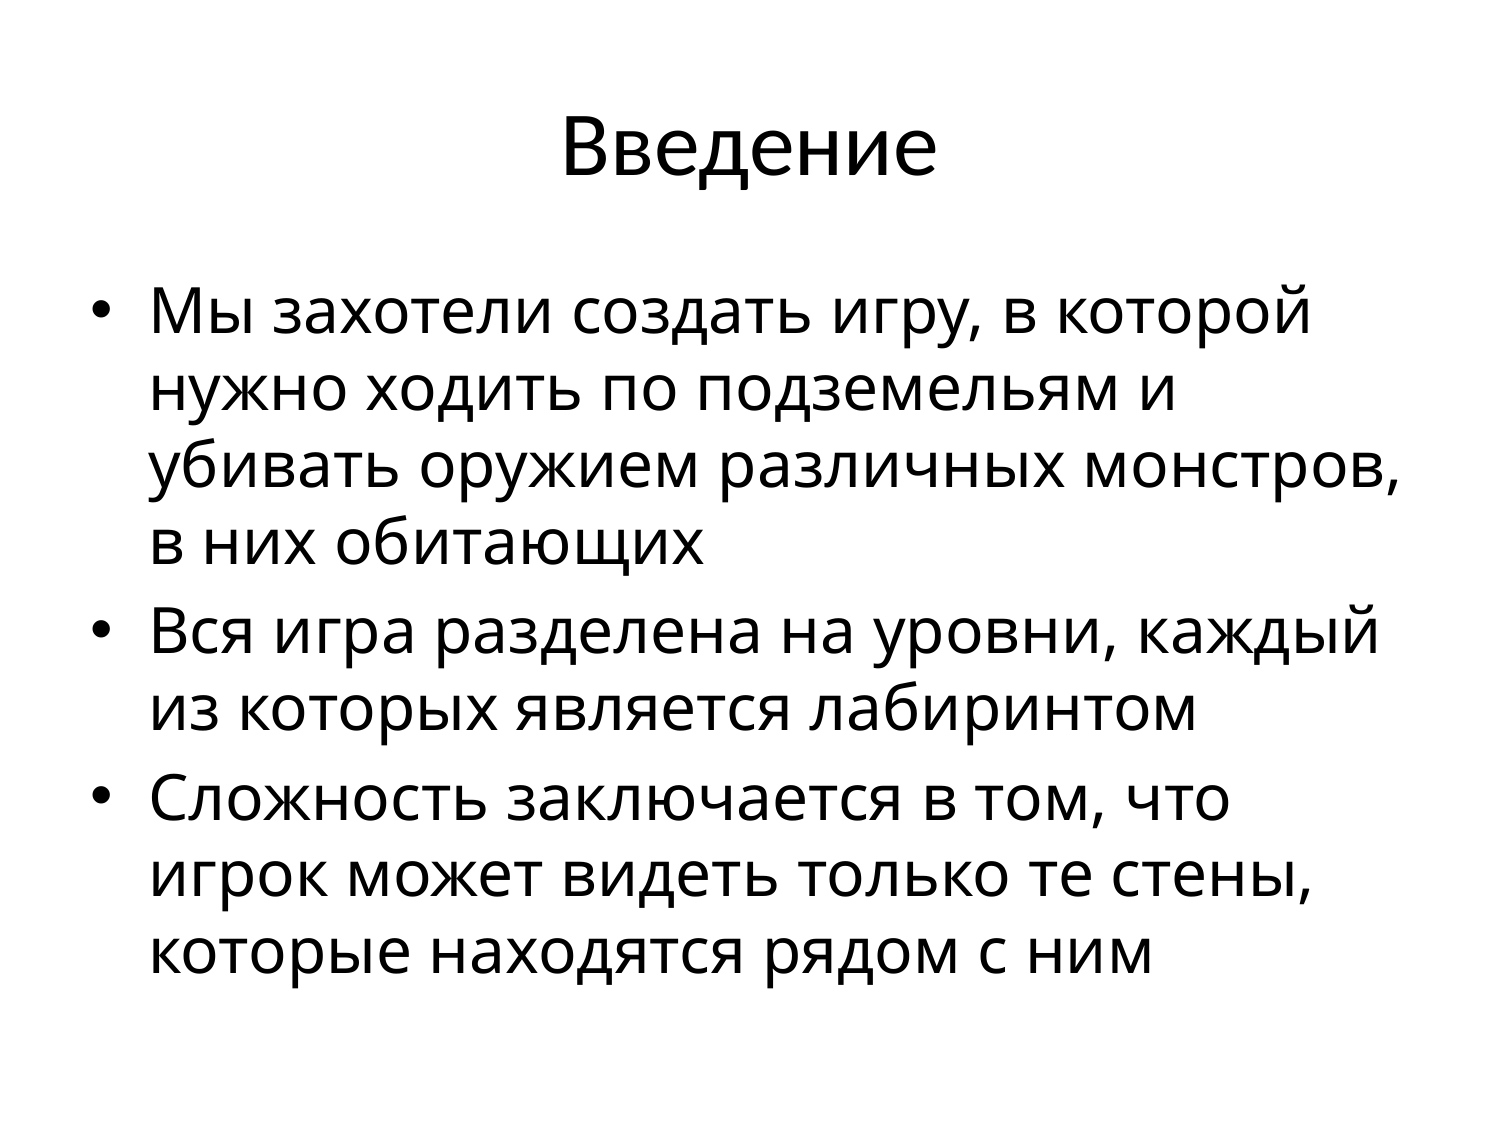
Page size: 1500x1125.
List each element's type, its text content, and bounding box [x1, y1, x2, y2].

list Мы захотели создать игру, в которой нужно ходить по подземельям и убивать оружием различных монстров, в них обитающих Вся игра разделена на уровни, каждый из которых является лабиринтом Сложность заключается в том, что игрок может видеть только те стены, которые находятся рядом с ним [75, 262, 1425, 1005]
title Введение [75, 45, 1425, 233]
